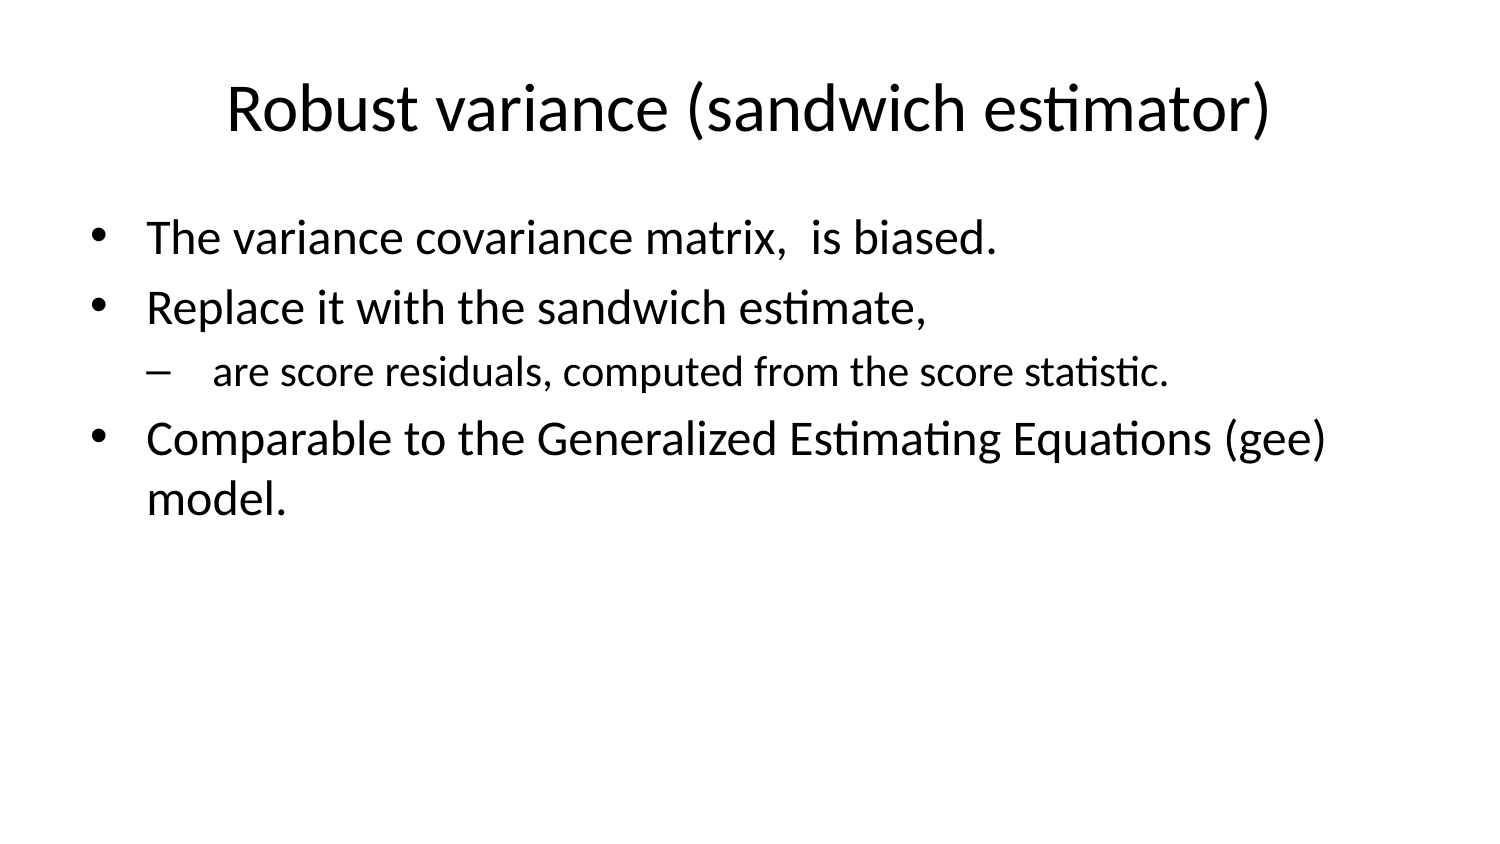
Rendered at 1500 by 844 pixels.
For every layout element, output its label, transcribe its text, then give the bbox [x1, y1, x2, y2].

title Robust variance (sandwich estimator) [75, 33, 1425, 175]
